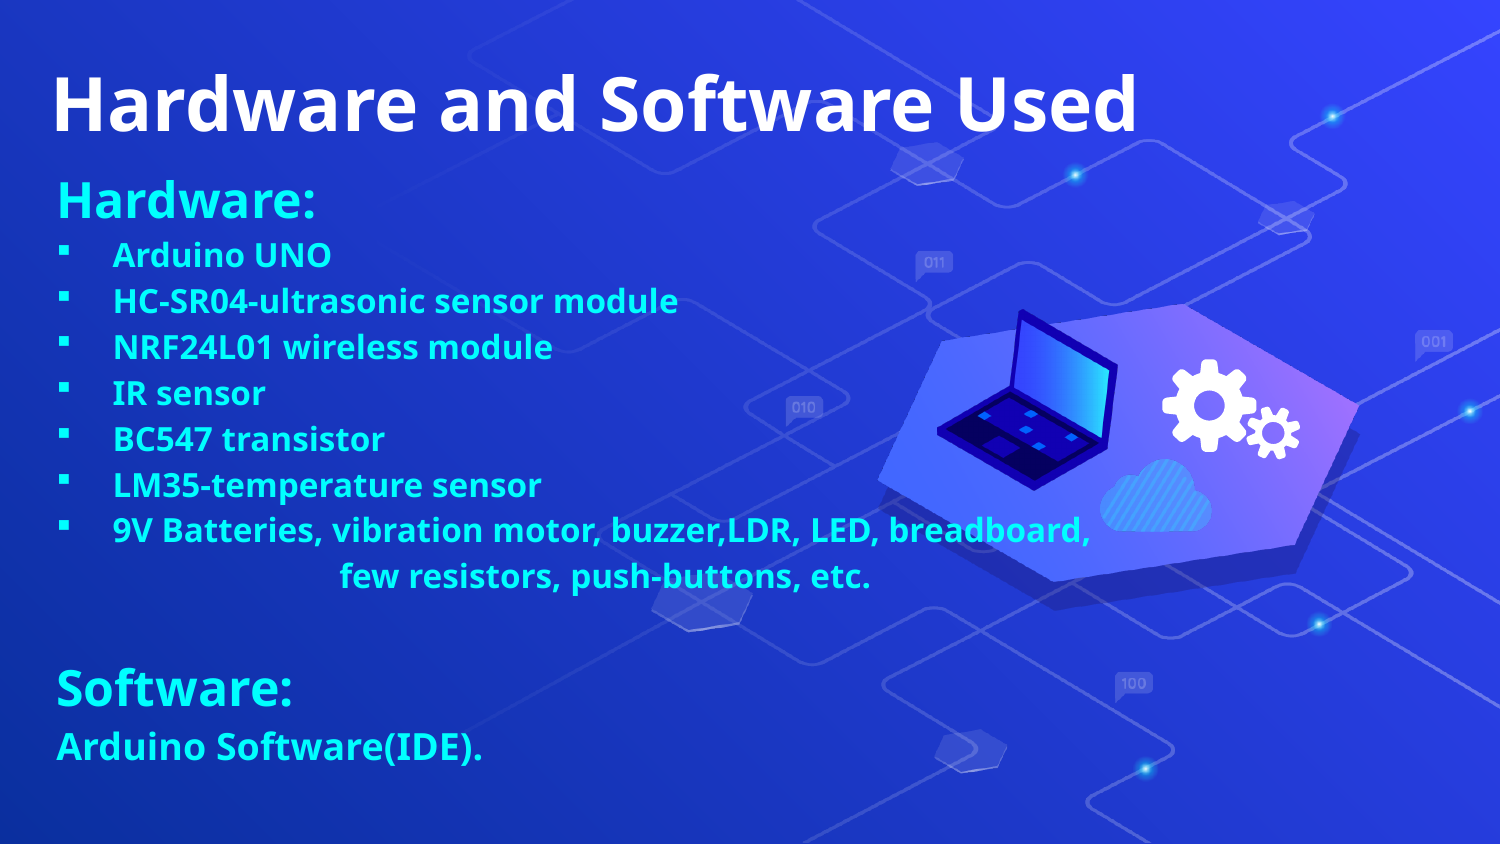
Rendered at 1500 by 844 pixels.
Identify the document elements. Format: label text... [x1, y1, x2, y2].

subtitle Hardware: Arduino UNO HC-SR04-ultrasonic sensor module NRF24L01 wireless module IR sensor BC547 transistor LM35-temperature sensor 9V Batteries, vibration motor, buzzer,LDR, LED, breadboard, few resistors, push-buttons, etc. Software: Arduino Software(IDE). [37, 159, 1100, 822]
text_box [1162, 359, 1301, 460]
picture [0, 0, 1500, 844]
title Hardware and Software Used [50, 34, 1275, 147]
